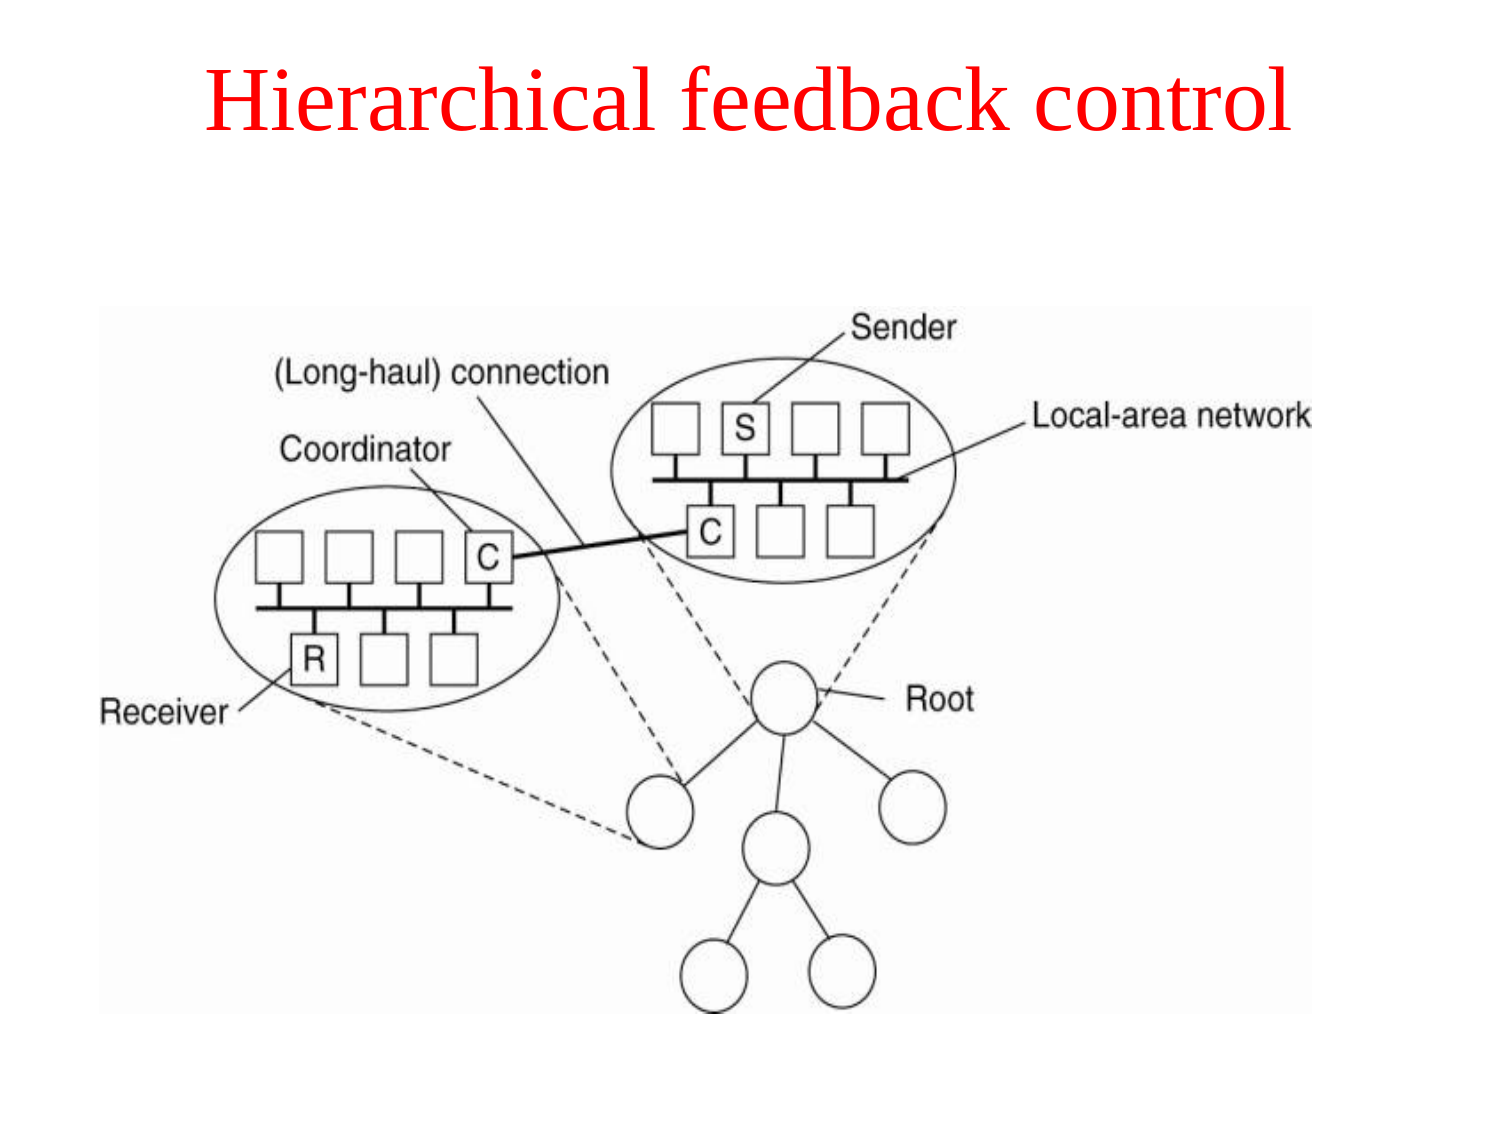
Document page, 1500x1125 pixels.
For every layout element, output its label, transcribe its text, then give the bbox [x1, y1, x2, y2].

title Hierarchical feedback control [0, 0, 1500, 188]
picture [98, 305, 1313, 1015]
